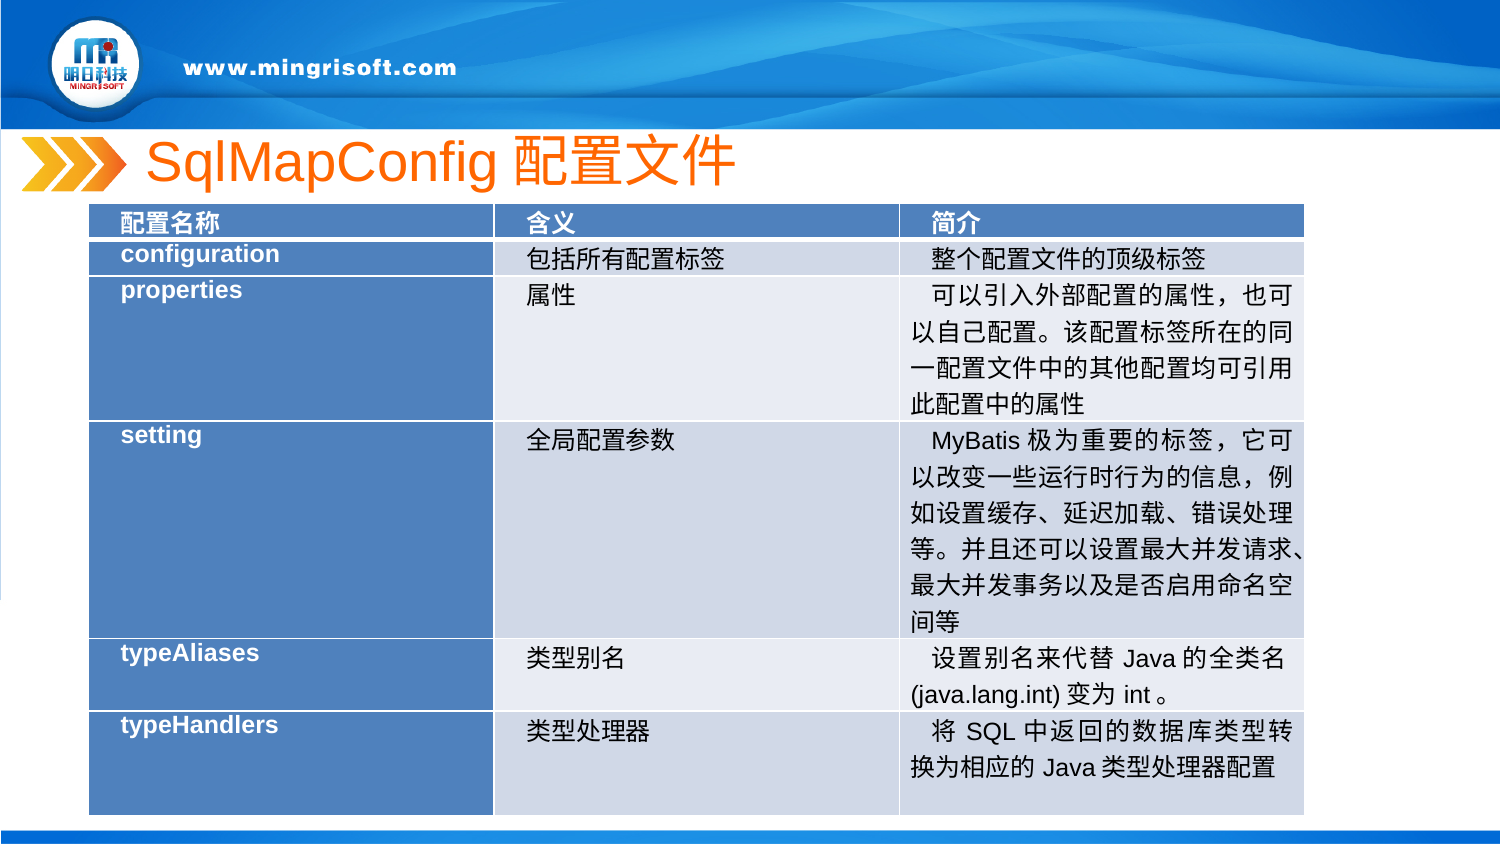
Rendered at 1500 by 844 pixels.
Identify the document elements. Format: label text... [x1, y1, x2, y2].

table_cell typeAliases [89, 639, 493, 710]
table_cell 整个配置文件的顶级标签 [900, 242, 1304, 275]
table_cell properties [89, 277, 493, 420]
table_cell 包括所有配置标签 [495, 242, 899, 275]
table_cell 设置别名来代替Java的全类名(java.lang.int)变为int。 [900, 639, 1304, 710]
table_cell 全局配置参数 [495, 422, 899, 638]
table_header 简介 [900, 204, 1304, 237]
table_cell 将SQL中返回的数据库类型转换为相应的Java类型处理器配置 [900, 712, 1304, 815]
text_box SqlMapConfig配置文件 [134, 100, 1383, 217]
table_cell 属性 [495, 277, 899, 420]
table_cell 类型别名 [495, 639, 899, 710]
table_header 配置名称 [89, 204, 493, 237]
table_cell setting [89, 422, 493, 638]
table_cell configuration [89, 242, 493, 275]
table_cell 类型处理器 [495, 712, 899, 815]
picture [0, 0, 1500, 844]
table_cell MyBatis极为重要的标签，它可以改变一些运行时行为的信息，例如设置缓存、延迟加载、错误处理等。并且还可以设置最大并发请求、最大并发事务以及是否启用命名空间等 [900, 422, 1304, 638]
table_cell typeHandlers [89, 712, 493, 815]
table_cell 可以引入外部配置的属性，也可以自己配置。该配置标签所在的同一配置文件中的其他配置均可引用此配置中的属性 [900, 277, 1304, 420]
table_header 含义 [495, 204, 899, 237]
